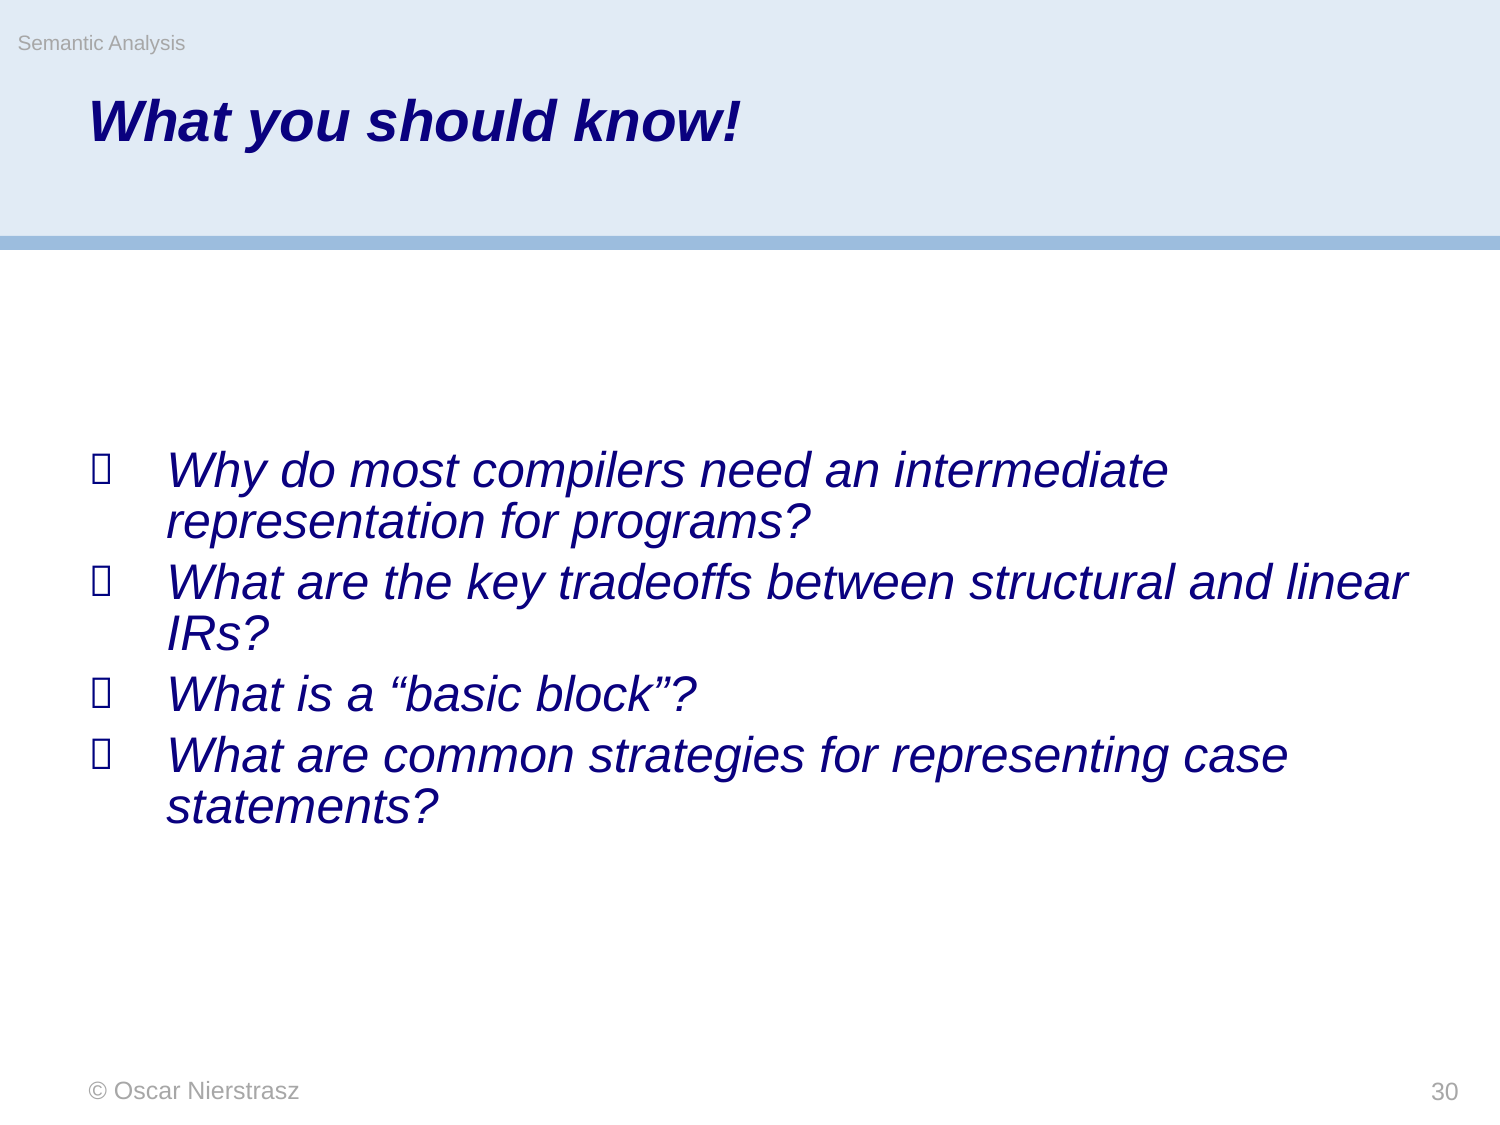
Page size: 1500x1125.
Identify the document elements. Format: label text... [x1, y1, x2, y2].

slide_number 30 [1237, 1074, 1460, 1105]
title What you should know! [88, 90, 1413, 226]
footer Semantic Analysis [17, 29, 904, 72]
list Why do most compilers need an intermediate representation for programs? What are the key tradeoffs between structural and linear IRs? What is a “basic block”? What are common strategies for representing case statements? [88, 271, 1413, 1010]
slide_number © Oscar Nierstrasz [88, 1073, 715, 1104]
